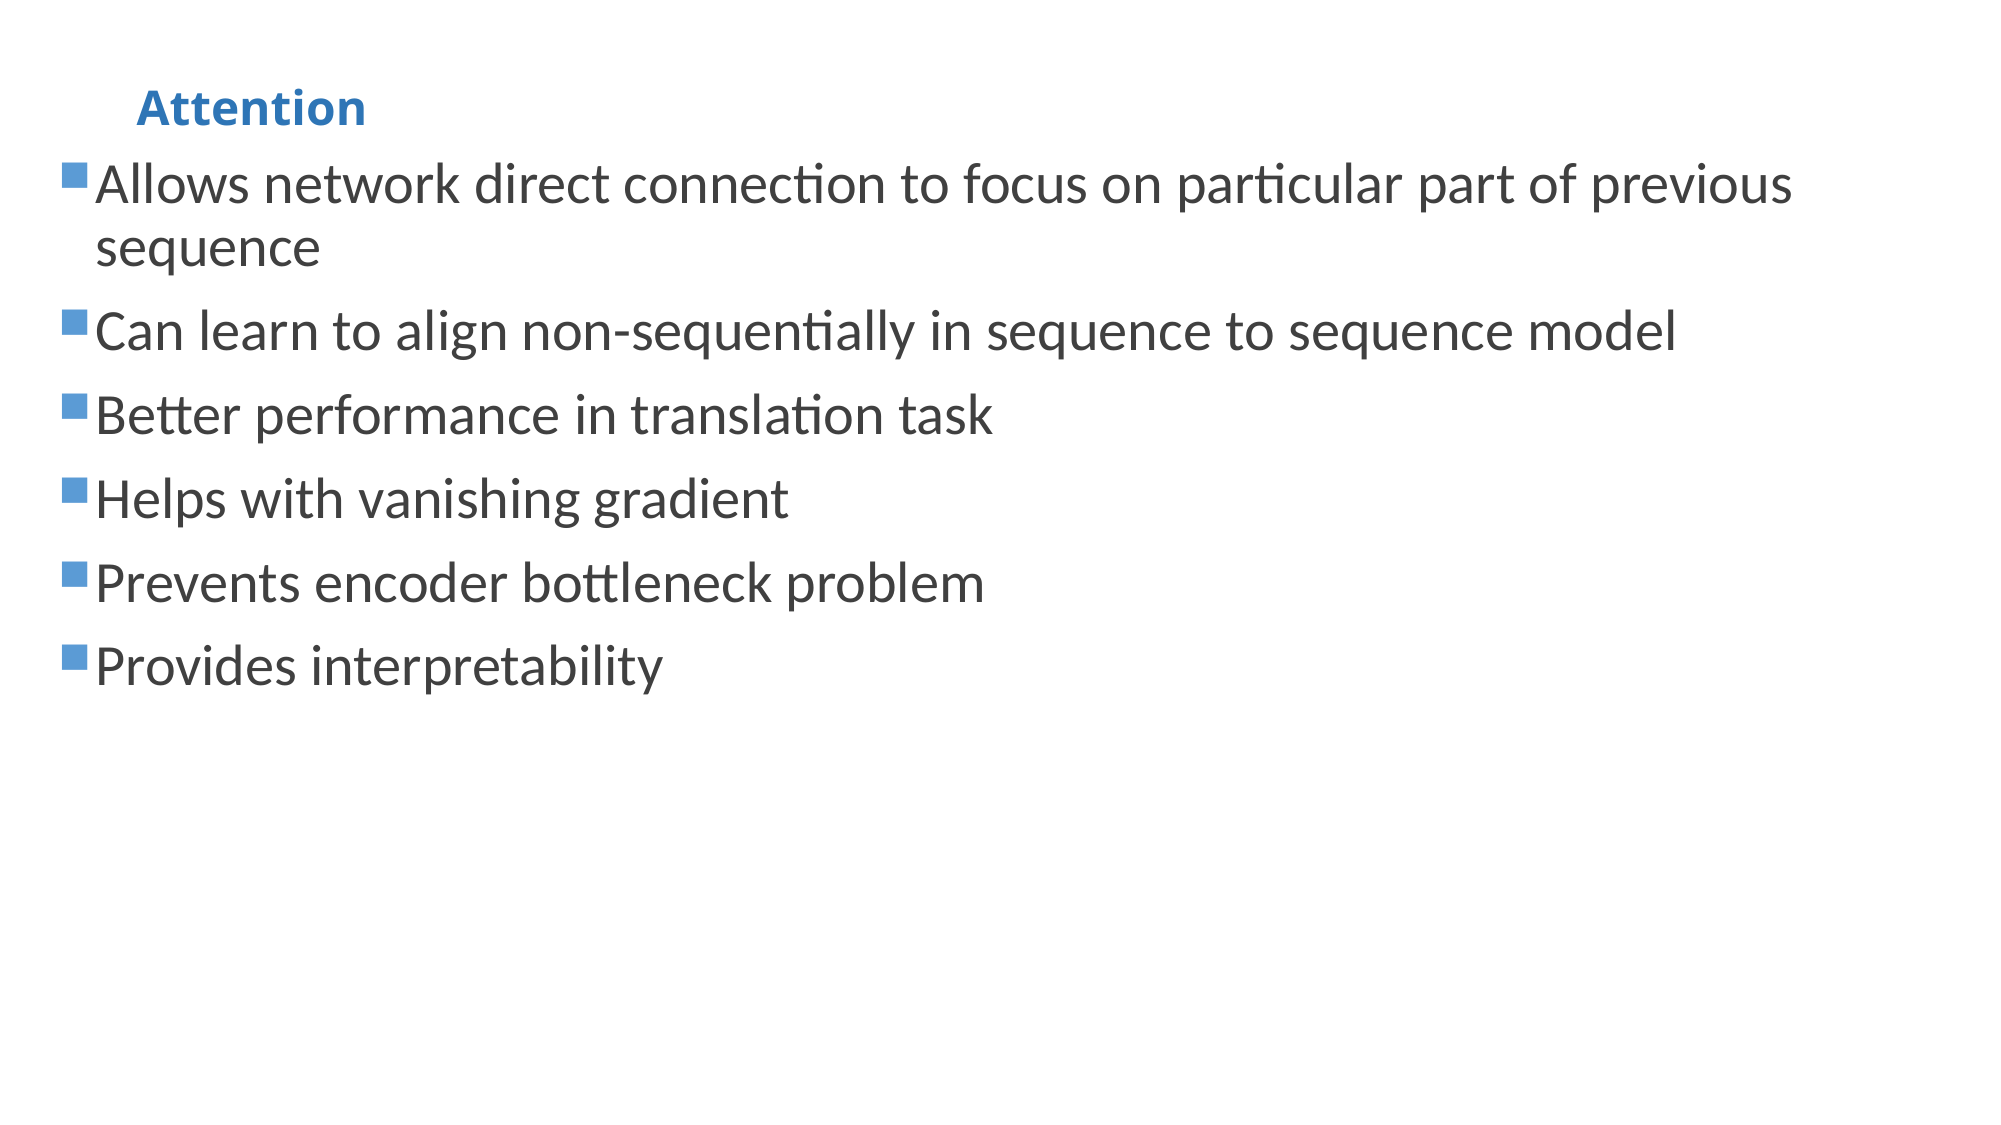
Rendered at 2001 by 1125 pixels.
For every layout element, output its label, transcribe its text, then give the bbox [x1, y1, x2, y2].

title Attention [121, 70, 1756, 149]
list Allows network direct connection to focus on particular part of previous sequence Can learn to align non-sequentially in sequence to sequence model Better performance in translation task Helps with vanishing gradient Prevents encoder bottleneck problem Provides interpretability [43, 146, 1957, 1047]
